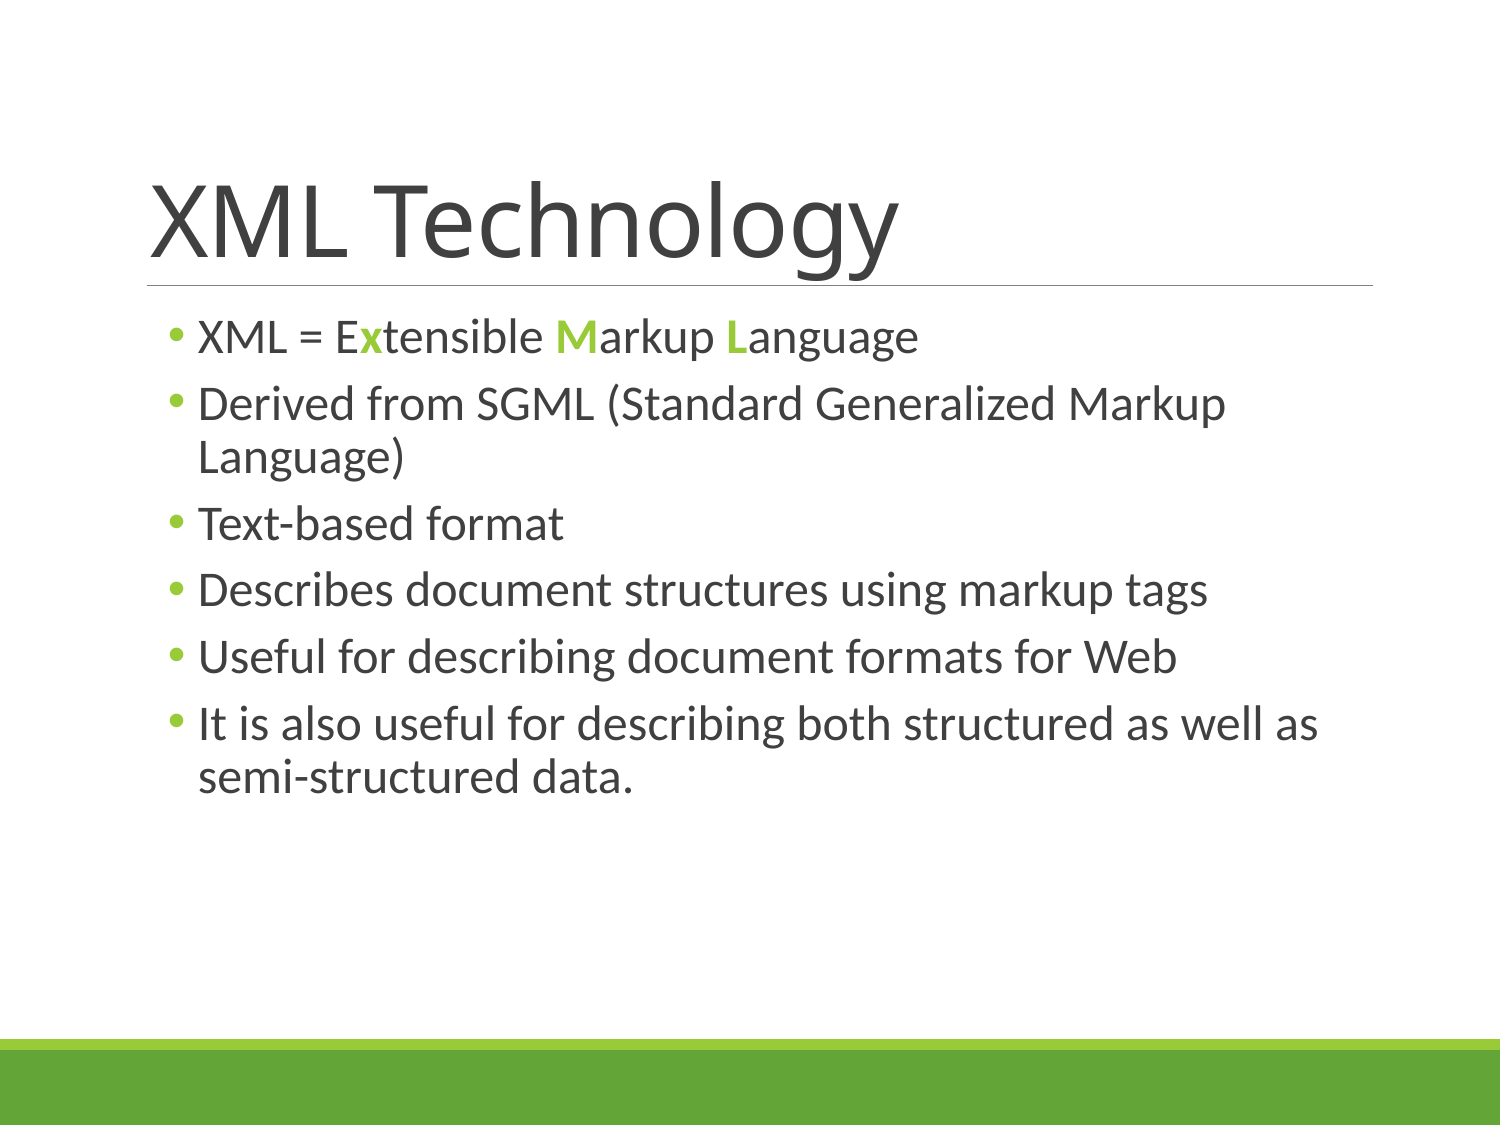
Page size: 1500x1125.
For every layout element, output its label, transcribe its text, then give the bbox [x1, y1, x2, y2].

list XML = Extensible Markup Language Derived from SGML (Standard Generalized Markup Language) Text-based format Describes document structures using markup tags Useful for describing document formats for Web It is also useful for describing both structured as well as semi-structured data. [135, 302, 1373, 963]
title XML Technology [135, 47, 1373, 285]
